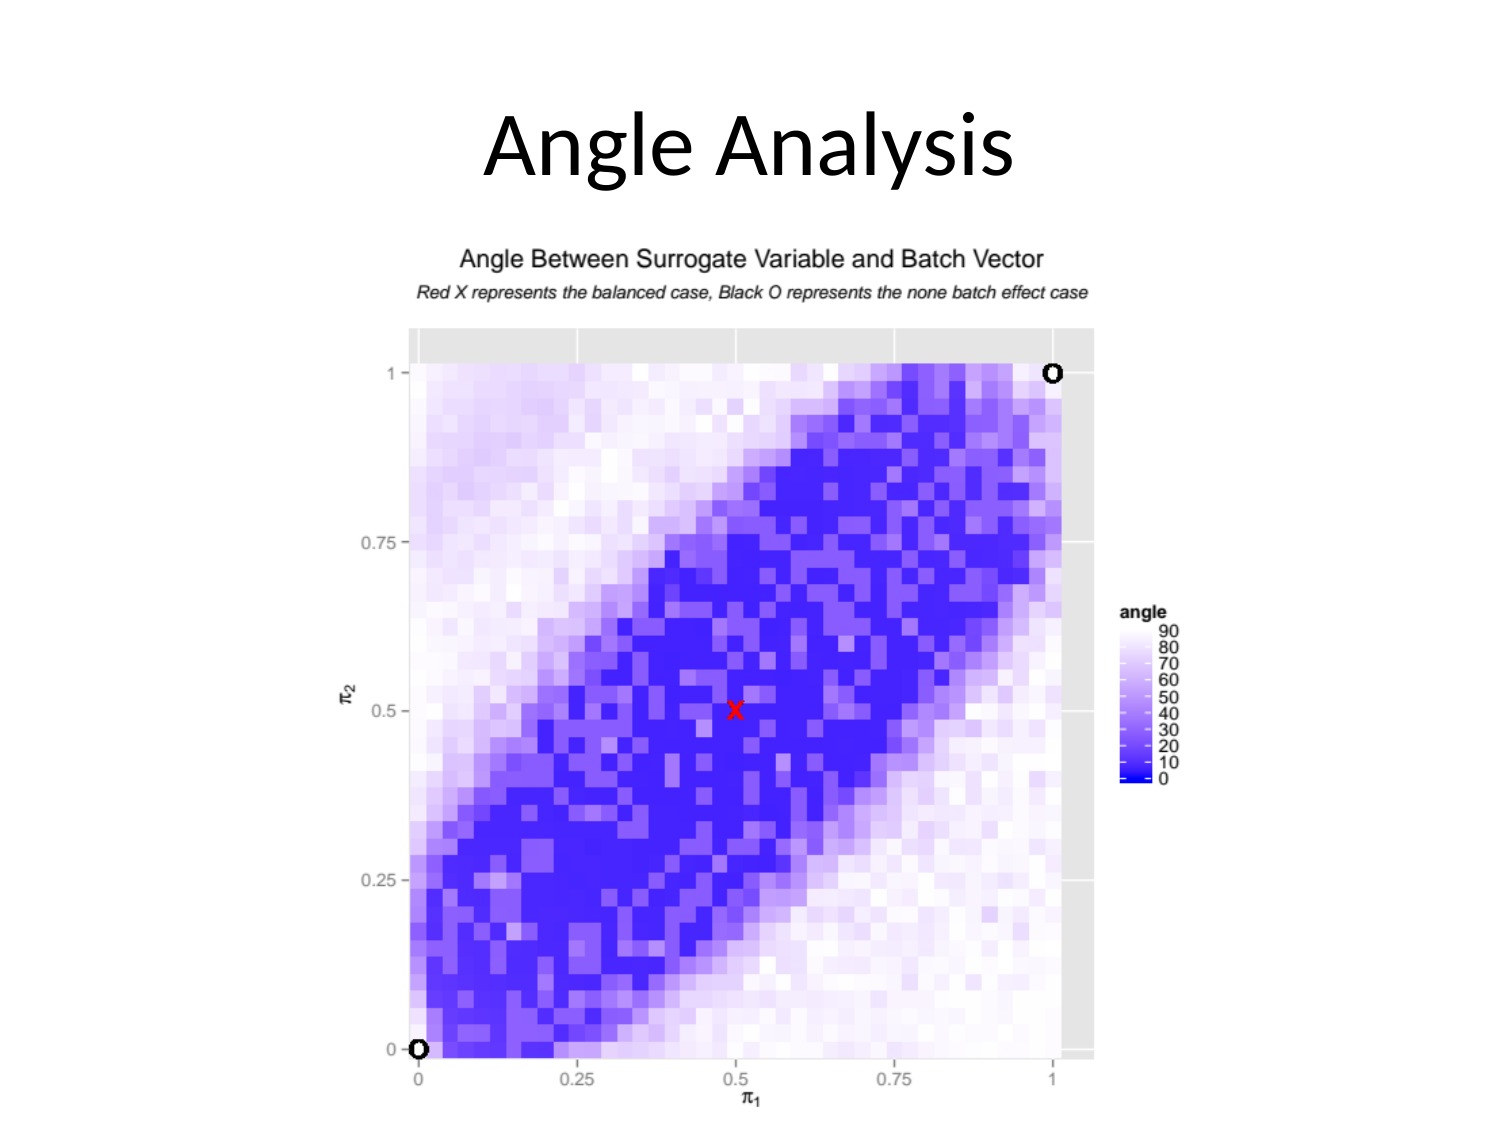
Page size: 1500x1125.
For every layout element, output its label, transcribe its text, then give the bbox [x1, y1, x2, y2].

picture [321, 215, 1229, 1123]
title Angle Analysis [75, 45, 1425, 233]
